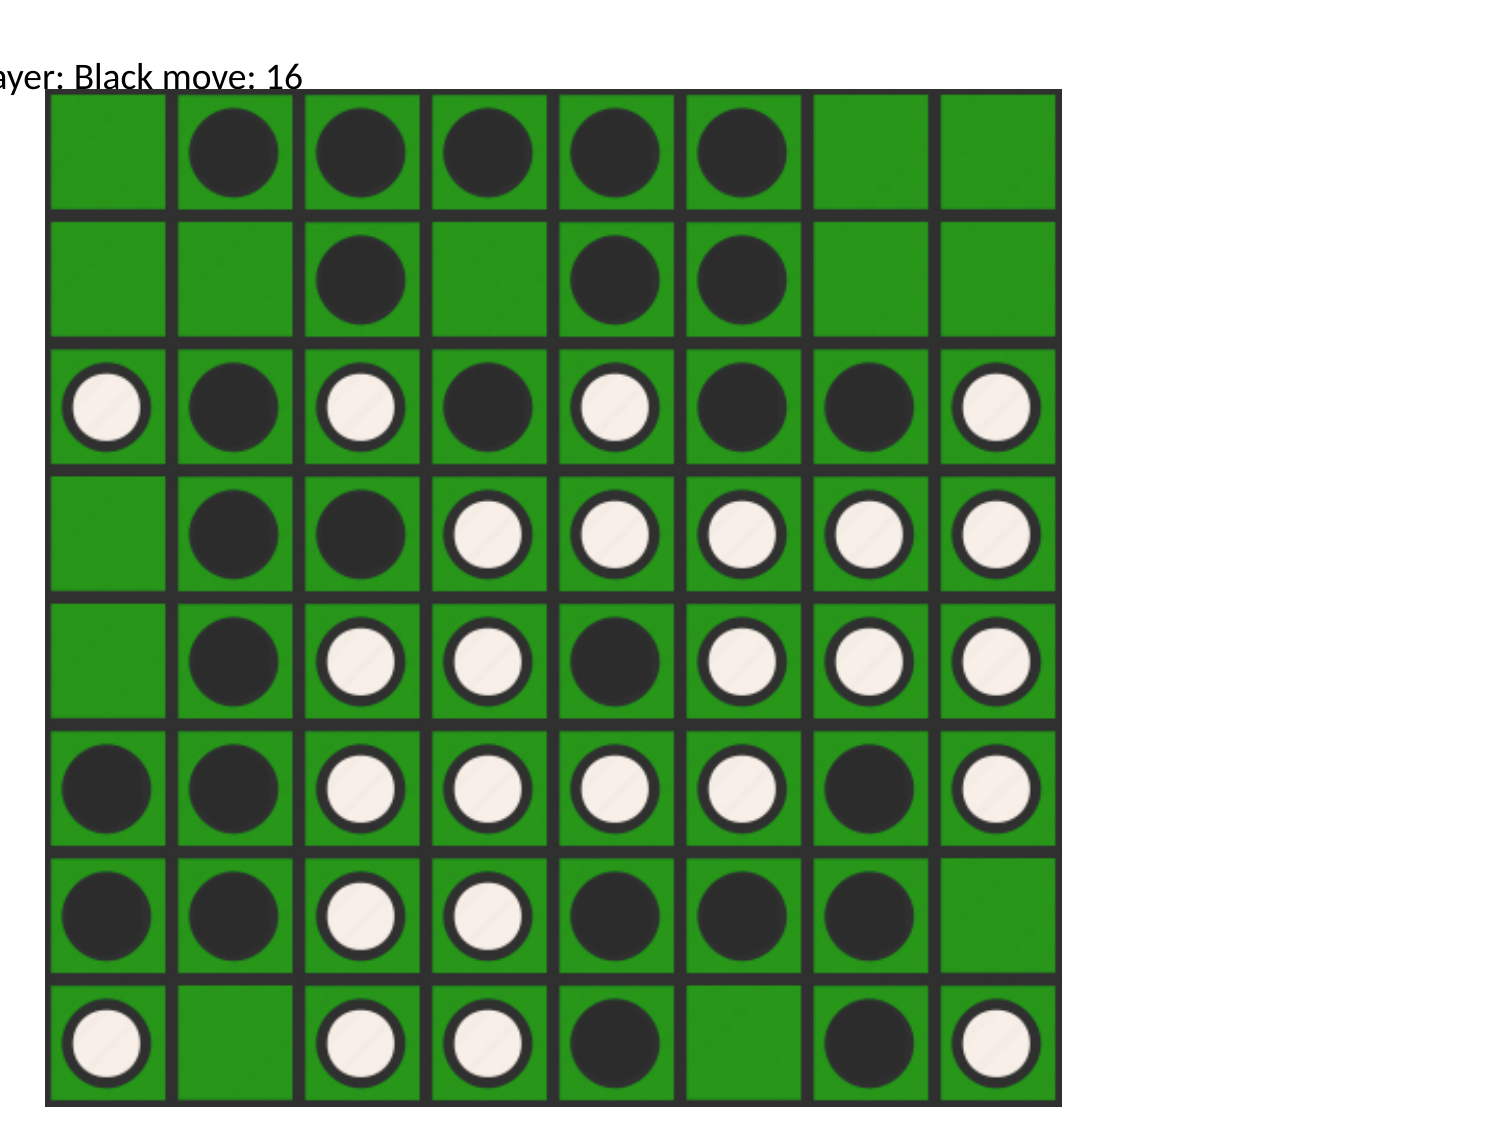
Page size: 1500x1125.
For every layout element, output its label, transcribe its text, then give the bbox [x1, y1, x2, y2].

picture [44, 89, 1062, 1107]
text_box turn: 47 player: Black move: 16 [0, 44, 319, 105]
